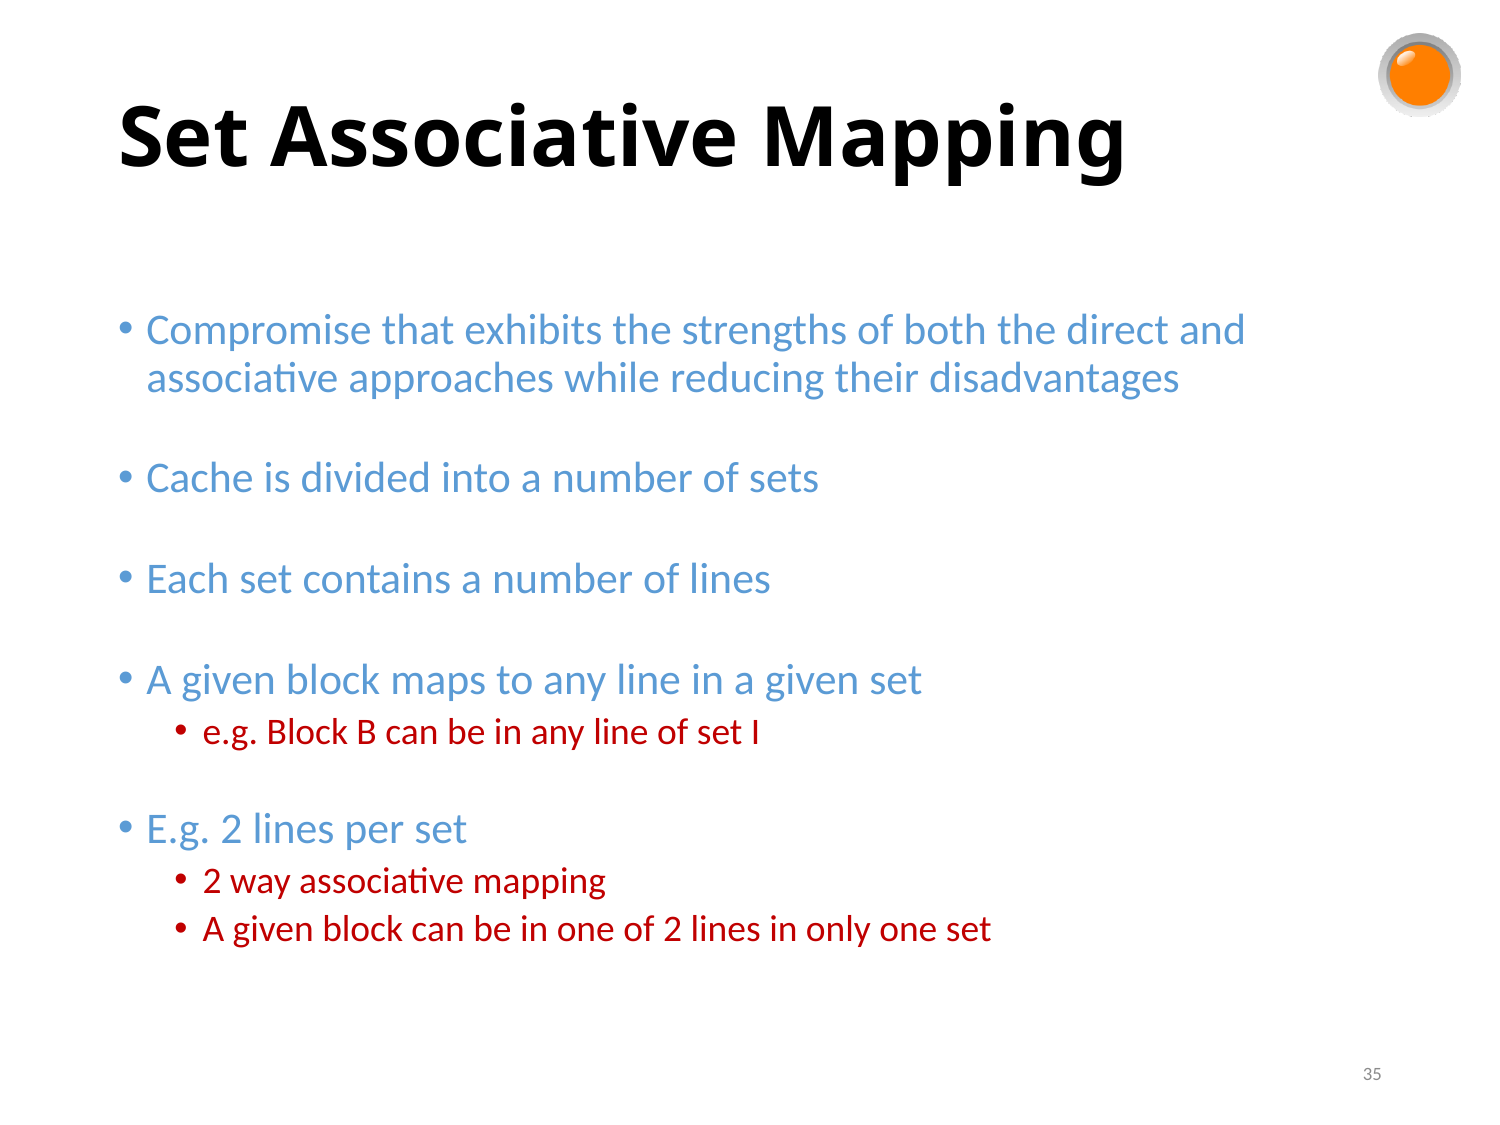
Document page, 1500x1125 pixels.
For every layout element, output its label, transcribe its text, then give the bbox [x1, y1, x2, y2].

list Compromise that exhibits the strengths of both the direct and associative approaches while reducing their disadvantages Cache is divided into a number of sets Each set contains a number of lines A given block maps to any line in a given set e.g. Block B can be in any line of set I E.g. 2 lines per set 2 way associative mapping A given block can be in one of 2 lines in only one set [103, 299, 1397, 1014]
picture [1377, 33, 1461, 117]
slide_number 35 [1059, 1042, 1397, 1103]
title Set Associative Mapping [103, 59, 1397, 220]
